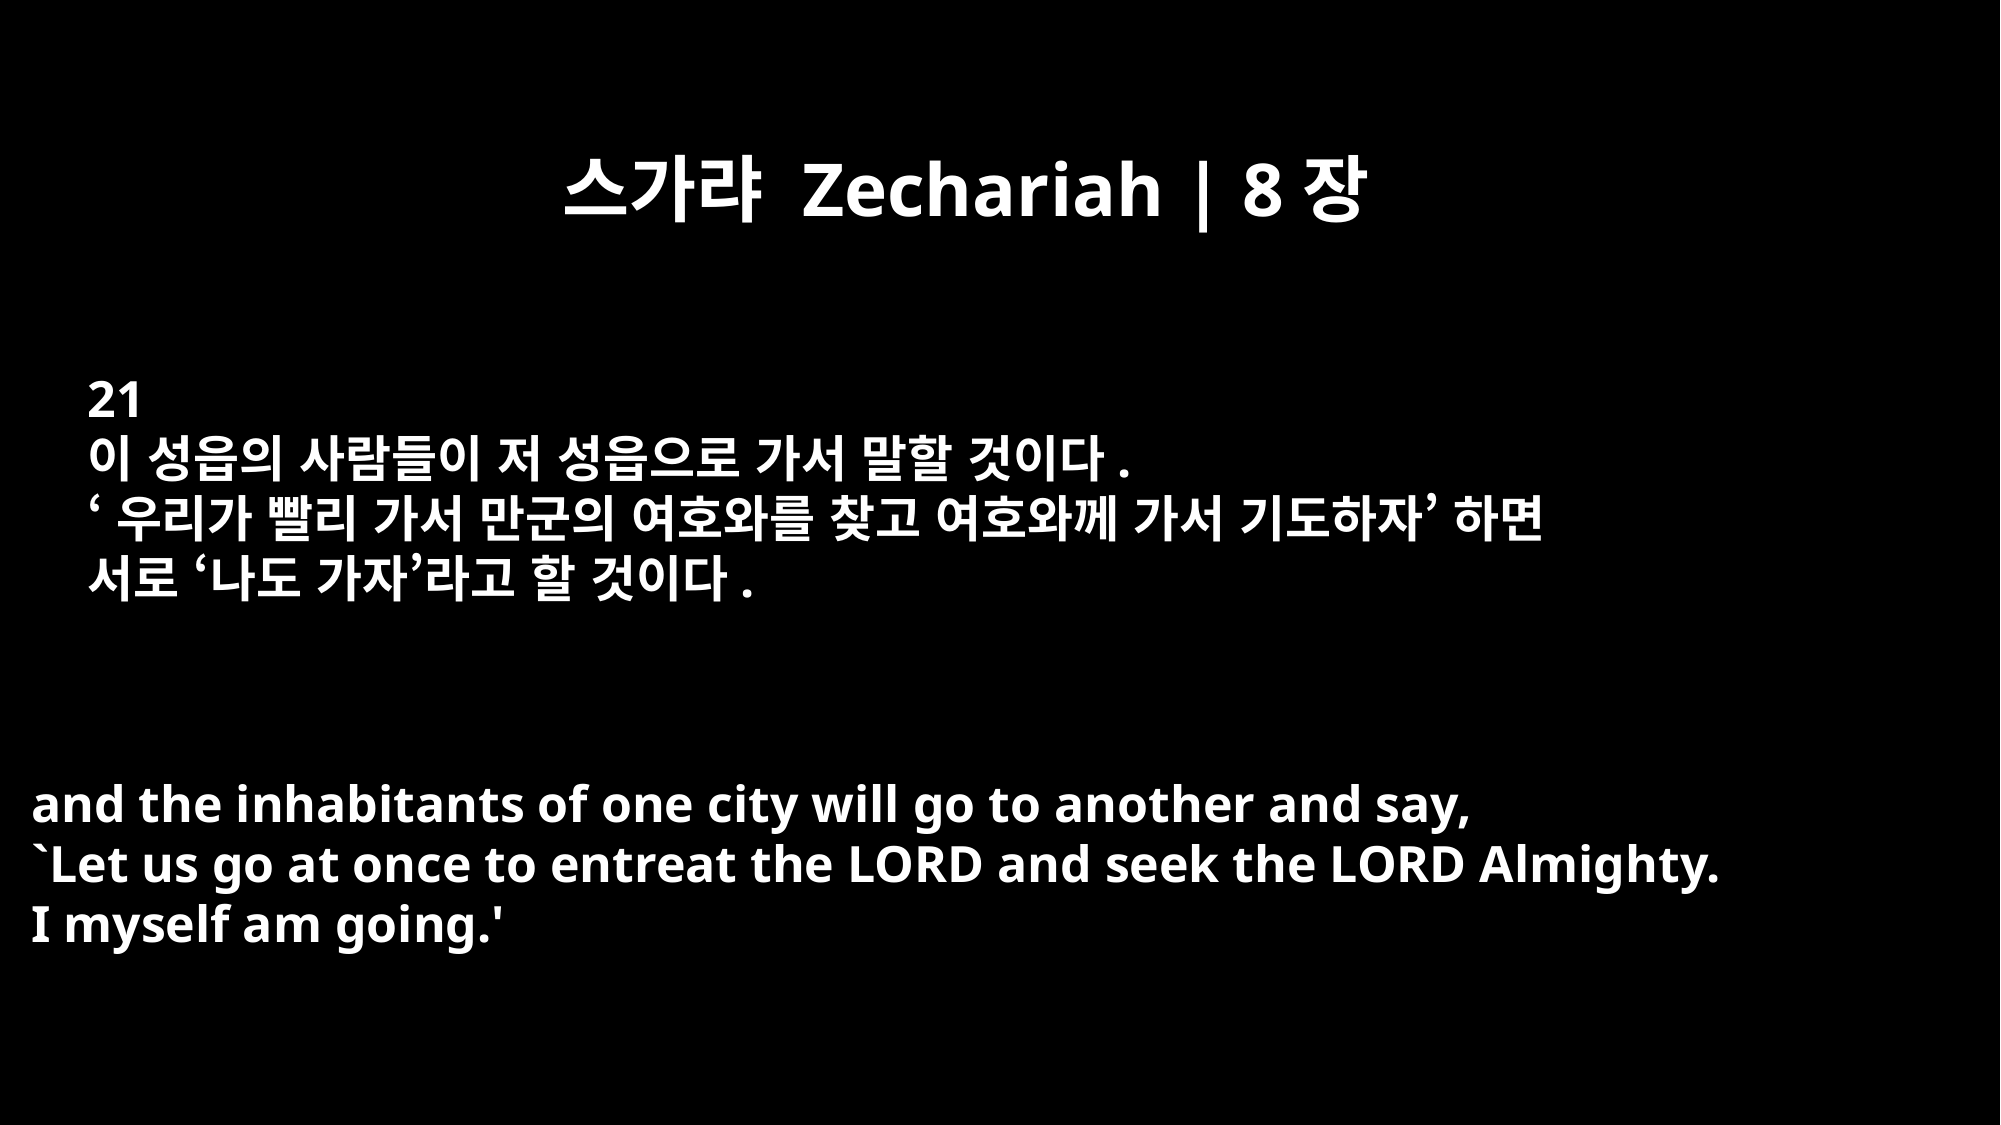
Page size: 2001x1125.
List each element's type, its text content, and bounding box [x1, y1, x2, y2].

text_box and the inhabitants of one city will go to another and say, `Let us go at once to entreat the LORD and seek the LORD Almighty. I myself am going.' [16, 764, 1737, 960]
text_box 스가랴 Zechariah | 8장 [547, 136, 1385, 239]
text_box 21 이 성읍의 사람들이 저 성읍으로 가서 말할 것이다. ‘우리가 빨리 가서 만군의 여호와를 찾고 여호와께 가서 기도하자’ 하면 서로 ‘나도 가자’라고 할 것이다. [73, 359, 1576, 615]
